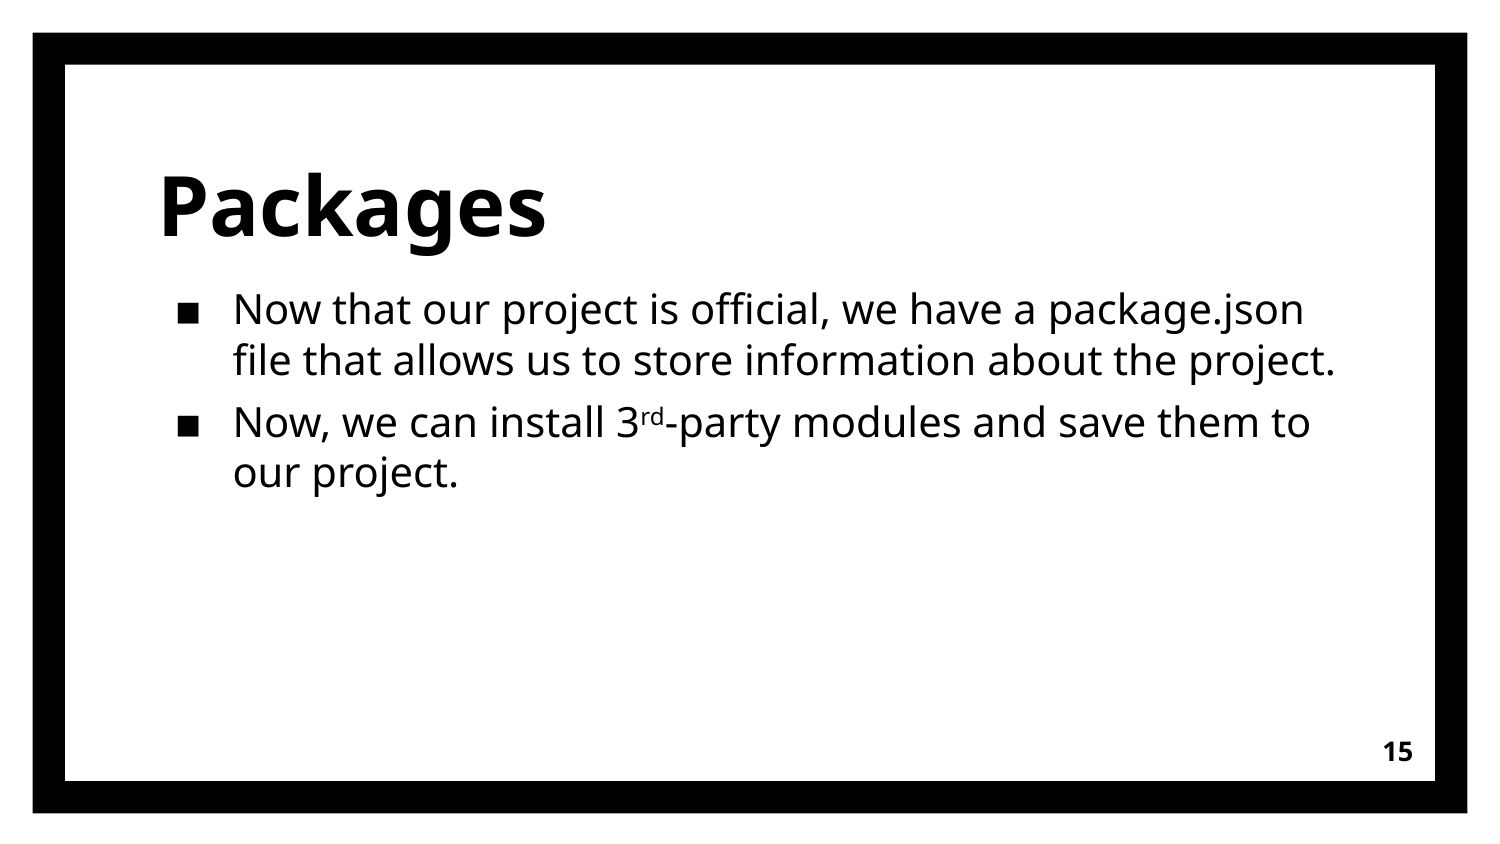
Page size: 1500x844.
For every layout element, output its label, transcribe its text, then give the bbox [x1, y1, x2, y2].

title Packages [142, 139, 1213, 268]
list Now that our project is official, we have a package.json file that allows us to store information about the project. Now, we can install 3rd-party modules and save them to our project. [142, 268, 1358, 709]
slide_number 15 [1338, 720, 1429, 786]
